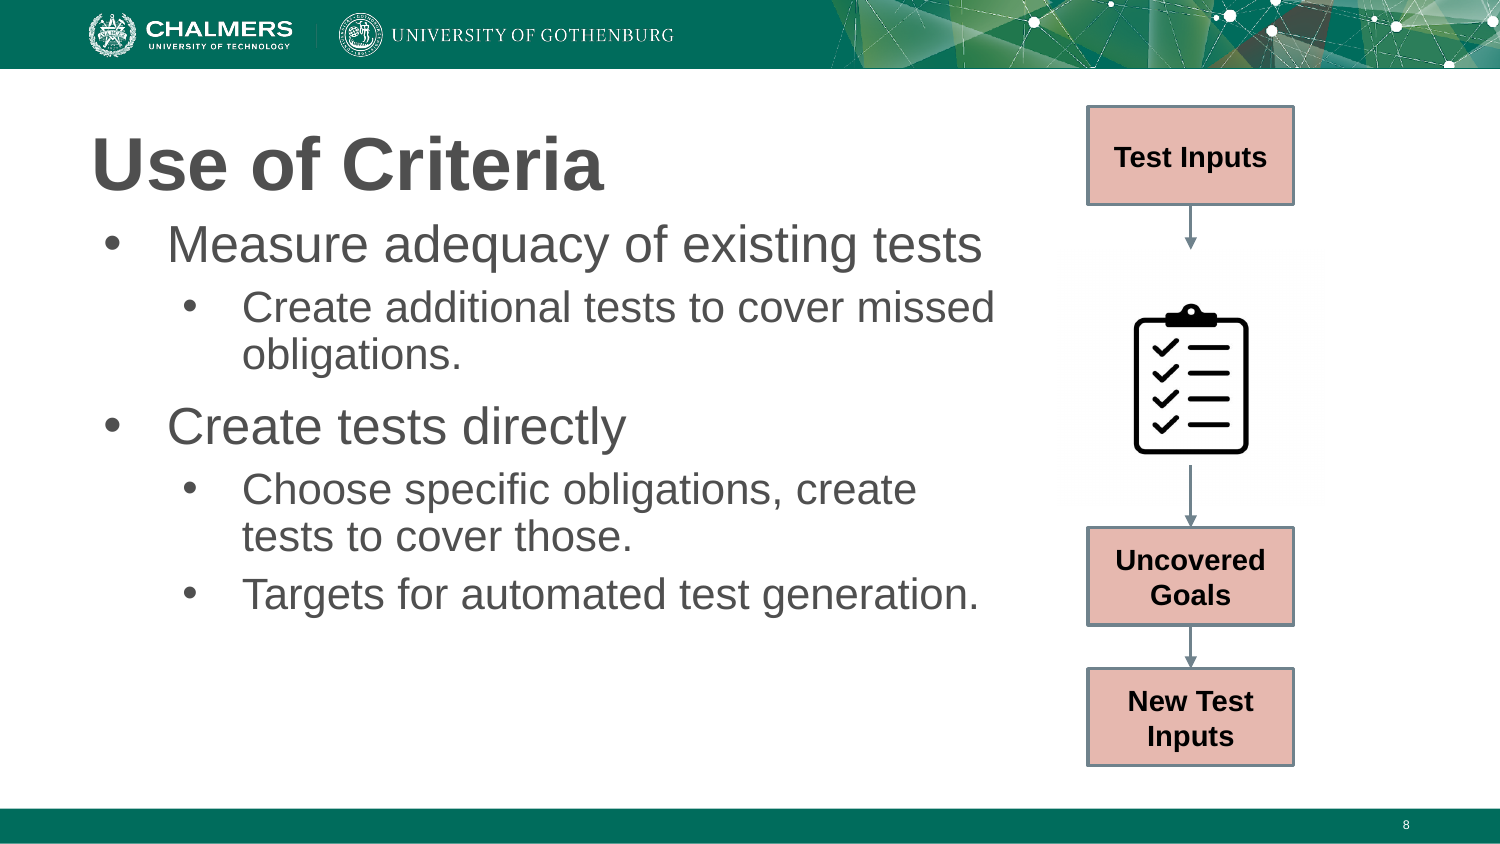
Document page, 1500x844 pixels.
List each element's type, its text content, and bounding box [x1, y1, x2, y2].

title Use of Criteria [76, 100, 1425, 211]
text_box Test Inputs [1087, 106, 1294, 205]
picture [759, 0, 1500, 68]
text_box New Test Inputs [1087, 668, 1294, 766]
picture [64, 0, 696, 85]
text_box Uncovered Goals [1087, 527, 1294, 625]
picture [1056, 249, 1325, 506]
slide_number ‹#› [1074, 809, 1425, 844]
list Measure adequacy of existing tests Create additional tests to cover missed obligations. Create tests directly Choose specific obligations, create tests to cover those. Targets for automated test generation. [76, 210, 1016, 782]
